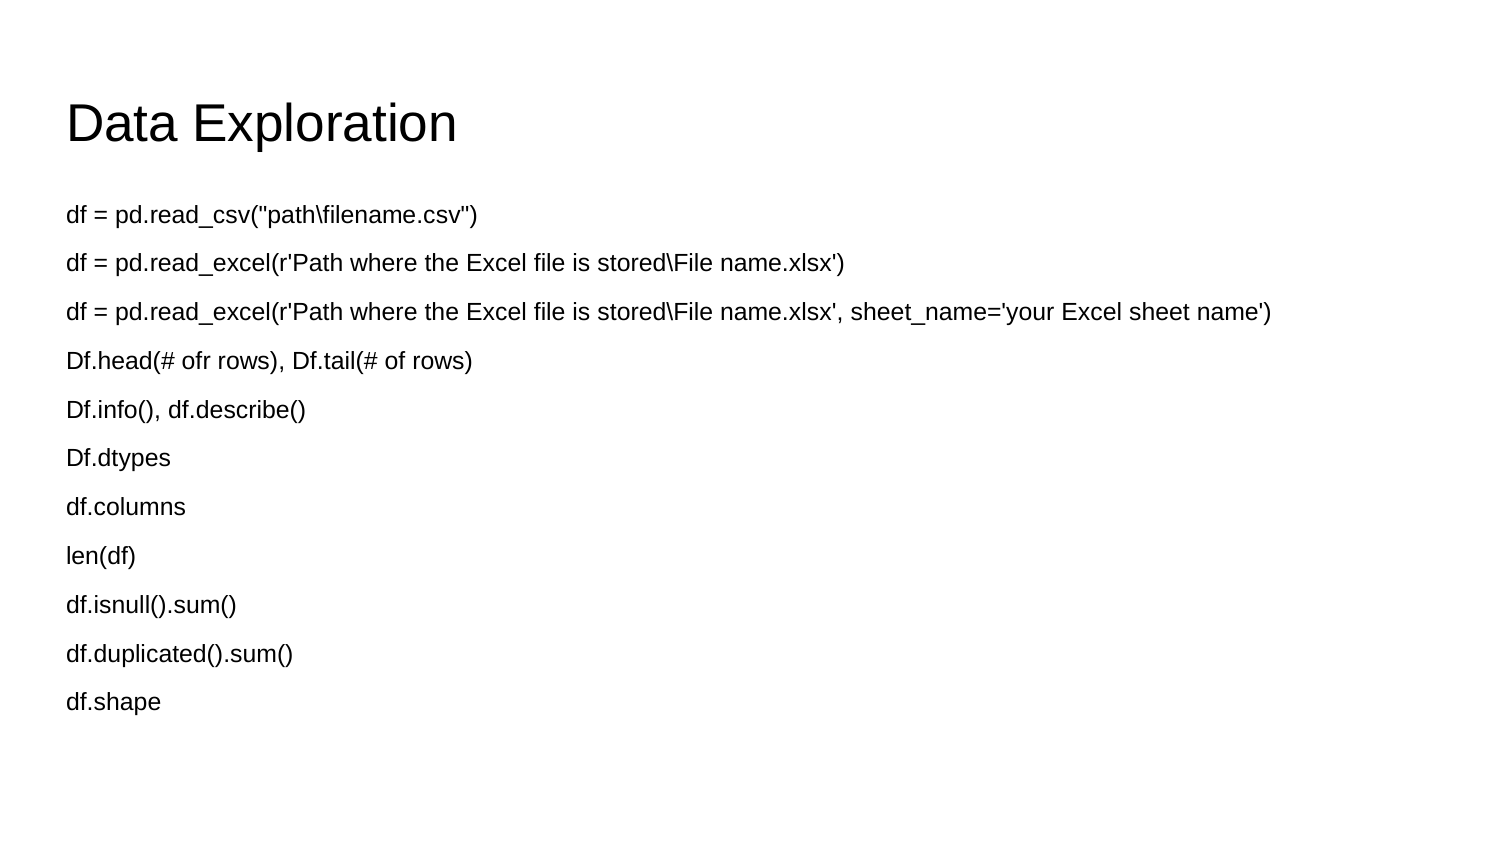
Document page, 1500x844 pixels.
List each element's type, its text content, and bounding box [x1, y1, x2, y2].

title Data Exploration [51, 72, 1449, 167]
list df = pd.read_csv("path\filename.csv") df = pd.read_excel(r'Path where the Excel file is stored\File name.xlsx') df = pd.read_excel(r'Path where the Excel file is stored\File name.xlsx', sheet_name='your Excel sheet name') Df.head(# ofr rows), Df.tail(# of rows) Df.info(), df.describe() Df.dtypes df.columns len(df) df.isnull().sum() df.duplicated().sum() df.shape [51, 189, 1449, 750]
